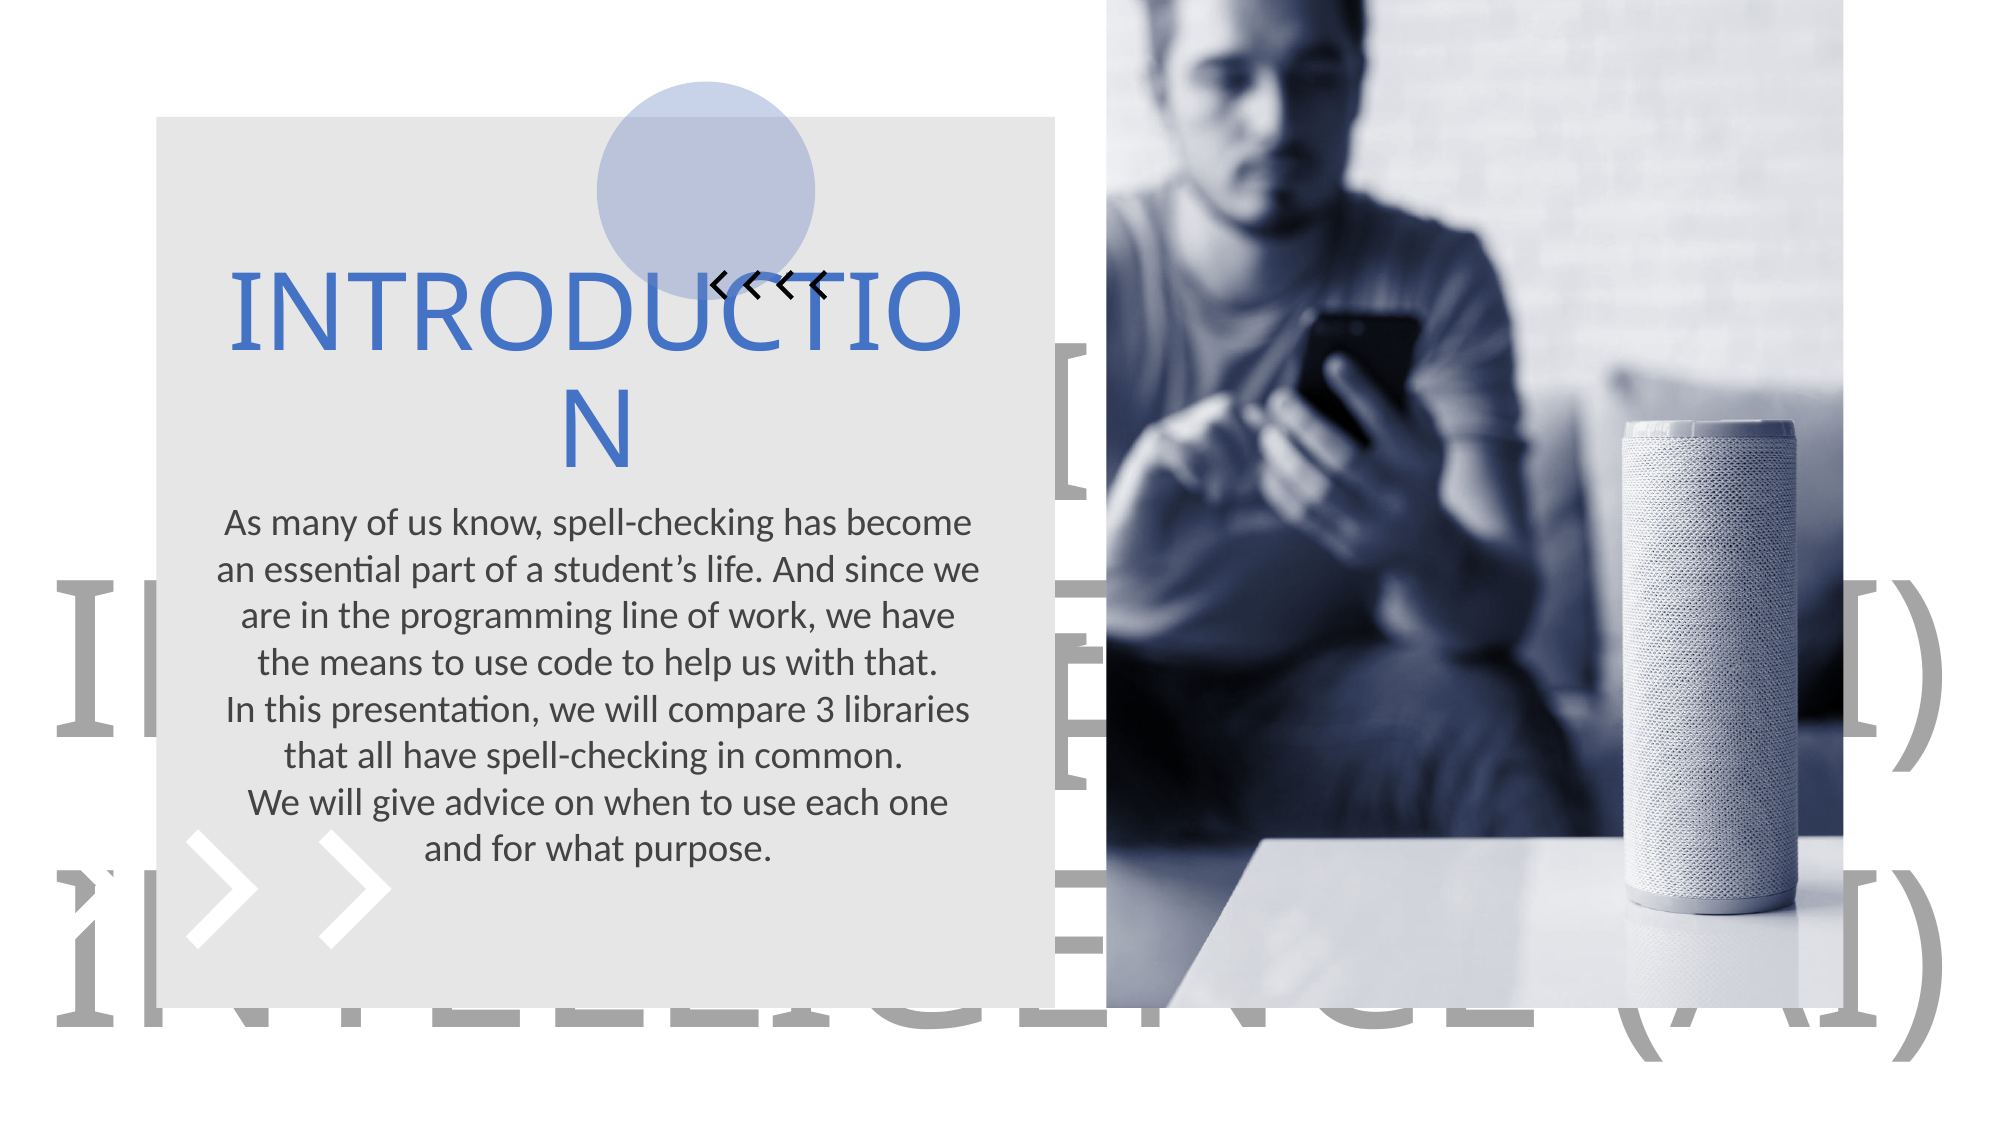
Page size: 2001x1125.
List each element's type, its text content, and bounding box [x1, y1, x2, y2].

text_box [709, 270, 828, 300]
picture [1106, 0, 1844, 1008]
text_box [0, 829, 392, 950]
text_box [156, 116, 1055, 1008]
list As many of us know, spell-checking has become an essential part of a student’s life. And since we are in the programming line of work, we have the means to use code to help us with that. In this presentation, we will compare 3 libraries that all have spell-checking in common. We will give advice on when to use each one and for what purpose. [196, 476, 1000, 928]
title INTRODUCTION [196, 311, 1000, 437]
text_box [596, 81, 816, 300]
